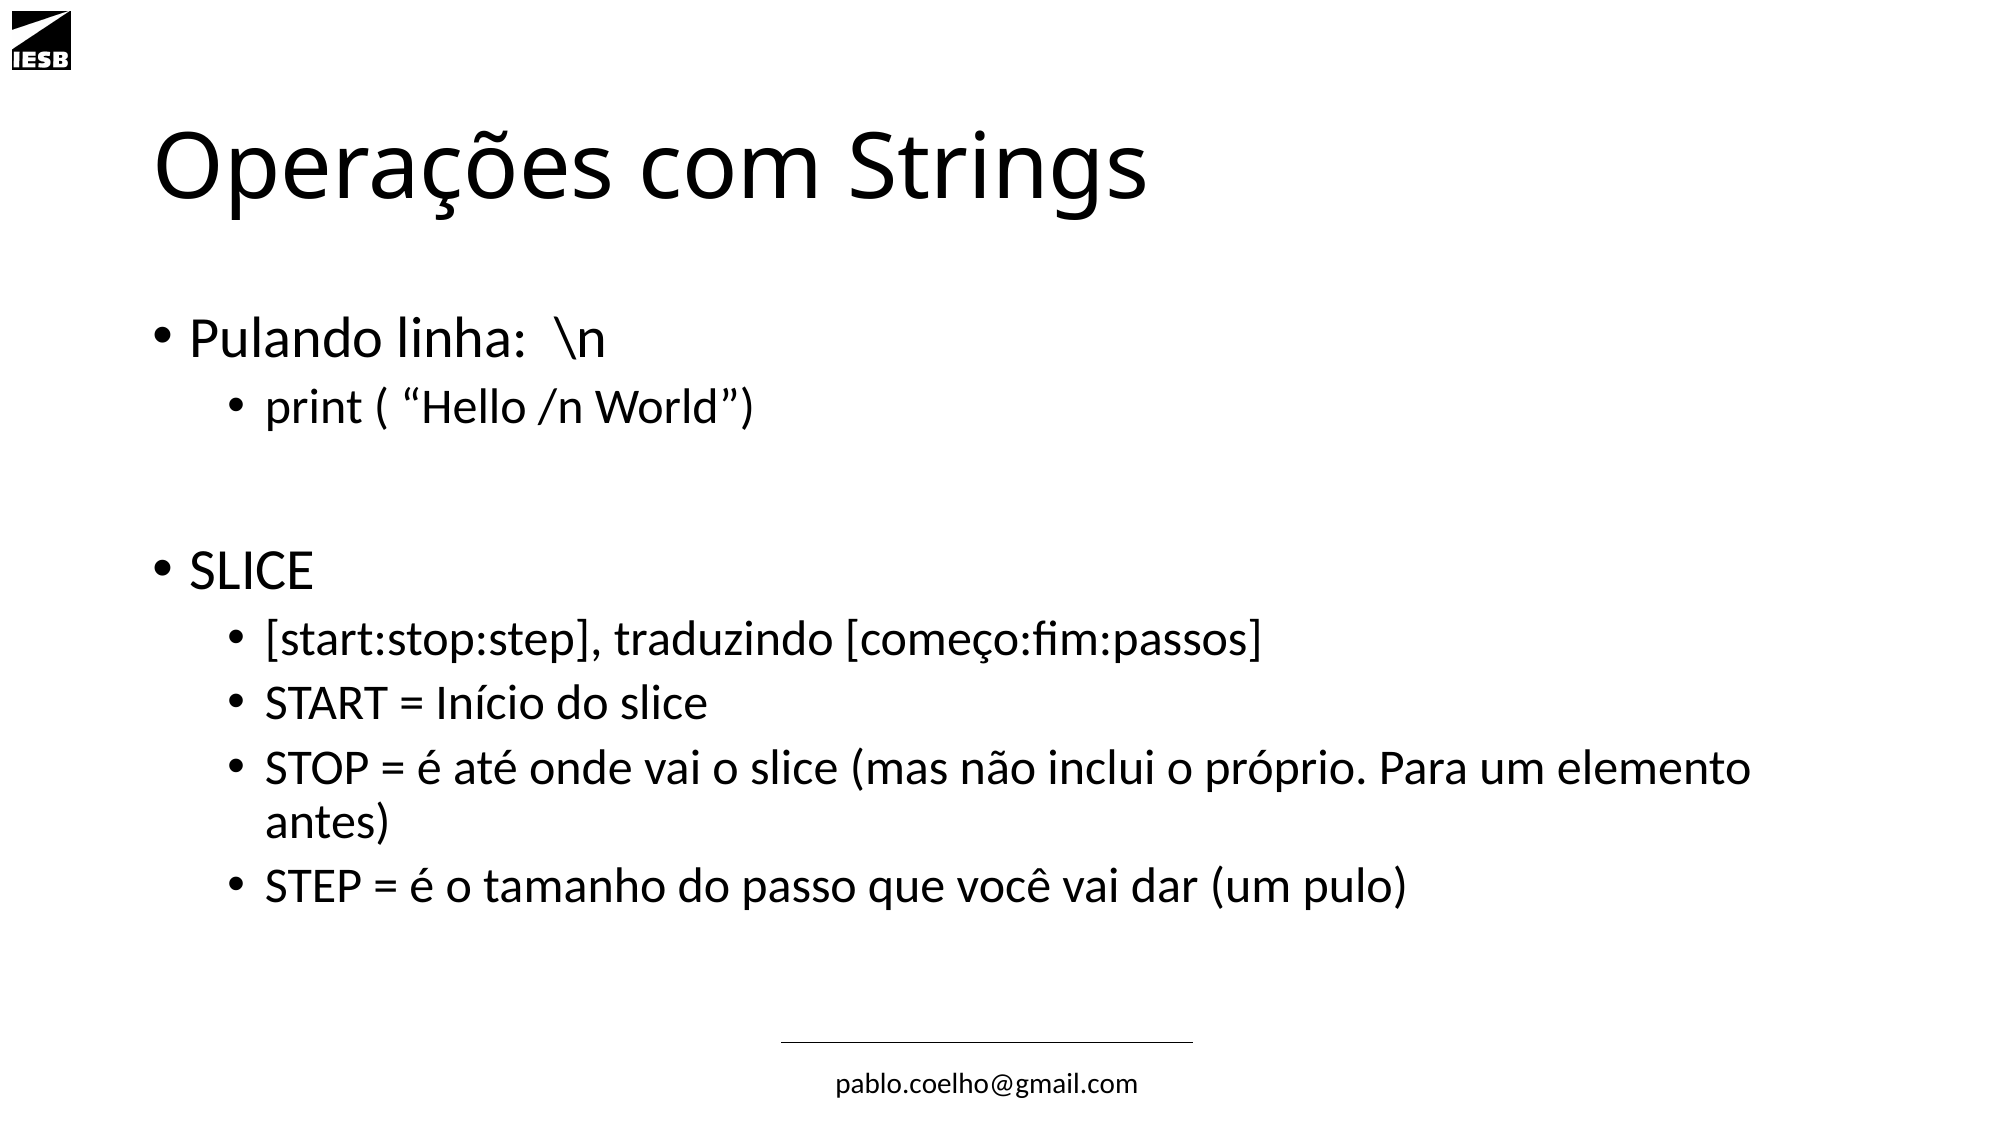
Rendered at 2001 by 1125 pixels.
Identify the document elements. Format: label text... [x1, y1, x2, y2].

title Operações com Strings [137, 59, 1863, 278]
list Pulando linha: \n print ( “Hello /n World”) SLICE [start:stop:step], traduzindo [começo:fim:passos] START = Início do slice STOP = é até onde vai o slice (mas não inclui o próprio. Para um elemento antes) STEP = é o tamanho do passo que você vai dar (um pulo) [137, 299, 1863, 1014]
